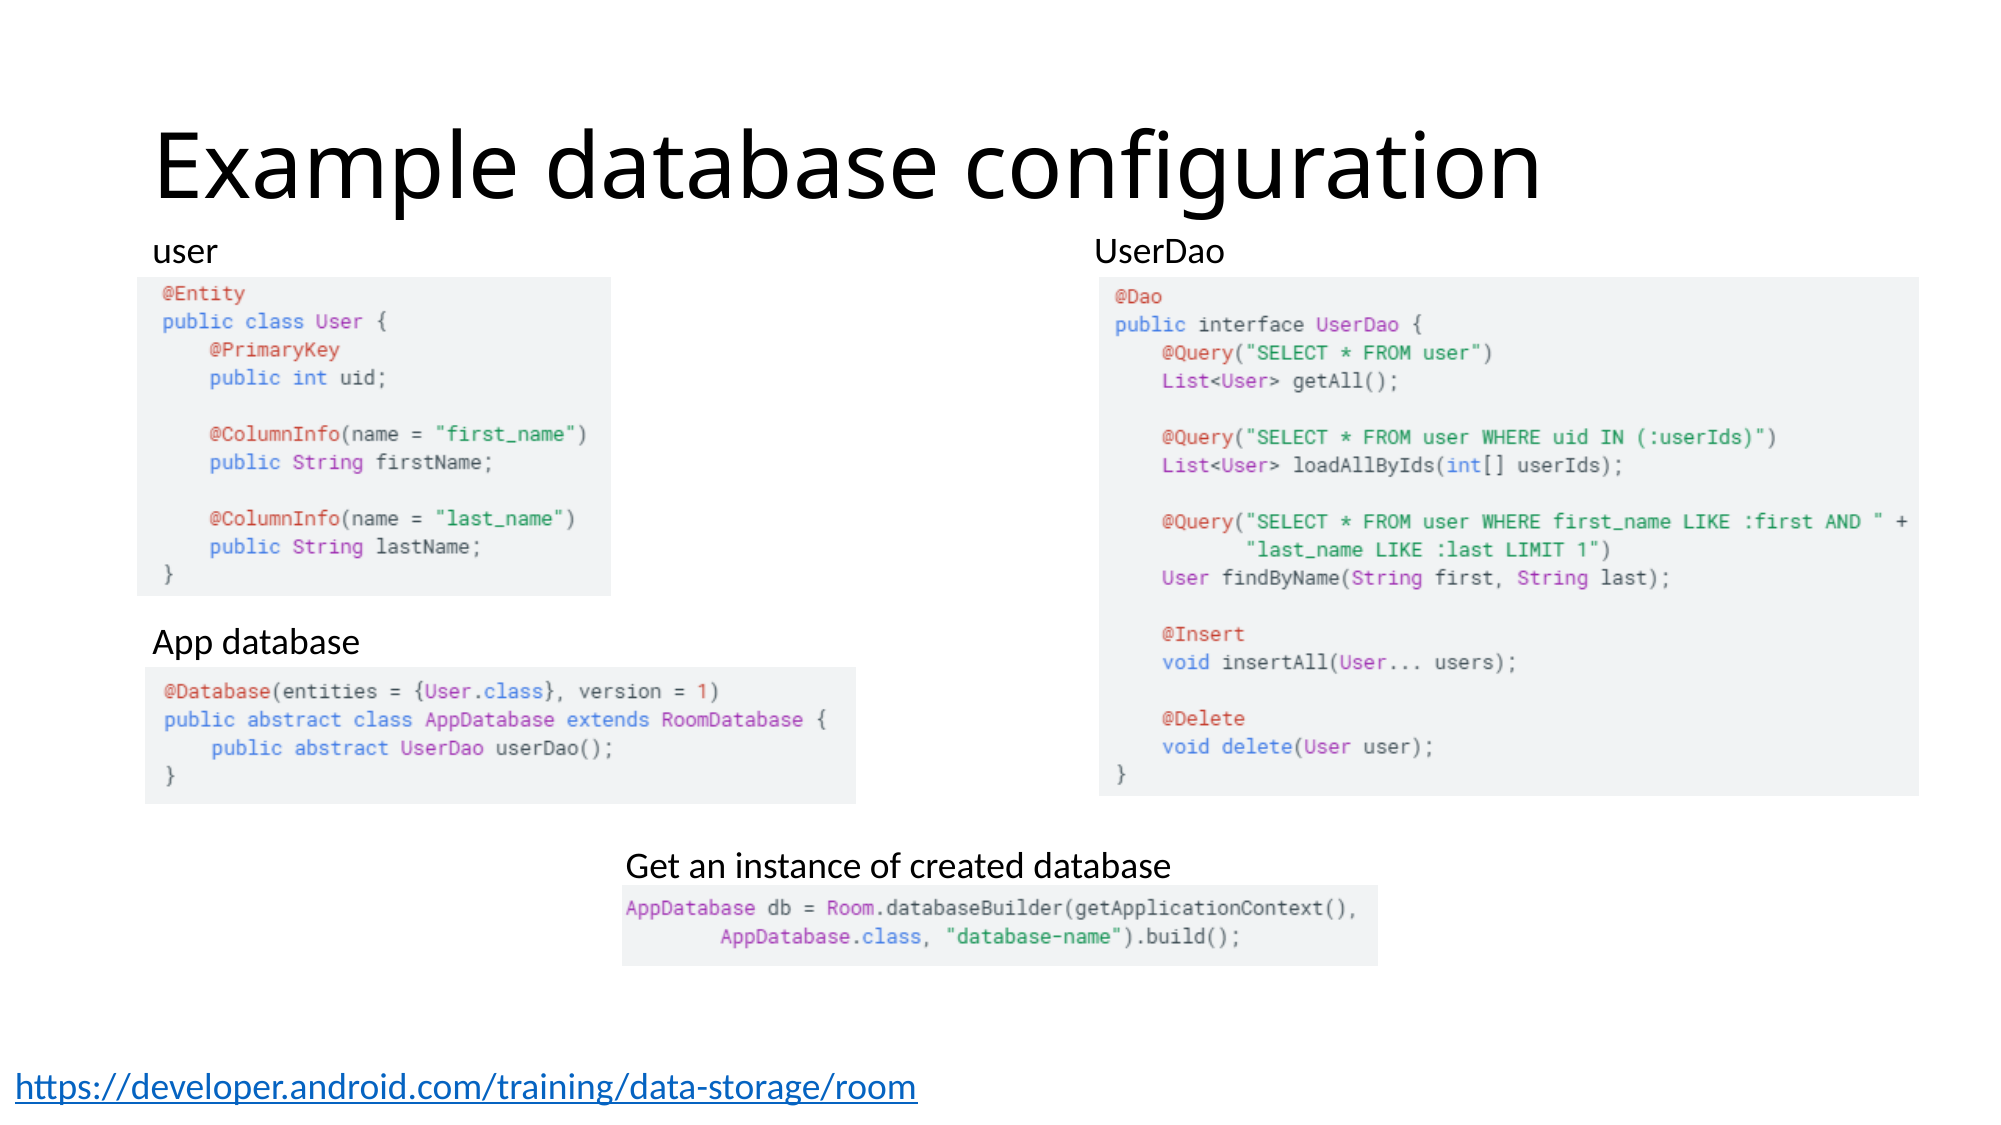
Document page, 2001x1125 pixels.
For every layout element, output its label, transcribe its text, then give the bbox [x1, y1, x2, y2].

text_box https://developer.android.com/training/data-storage/room [0, 1054, 1562, 1115]
picture [137, 277, 611, 597]
text_box Get an instance of created database [610, 833, 1287, 894]
text_box UserDao [1079, 218, 1669, 278]
picture [1099, 277, 1919, 796]
picture [145, 667, 856, 804]
title Example database configuration [137, 59, 1863, 278]
picture [622, 885, 1378, 966]
text_box App database [137, 609, 803, 670]
text_box user [137, 218, 644, 278]
